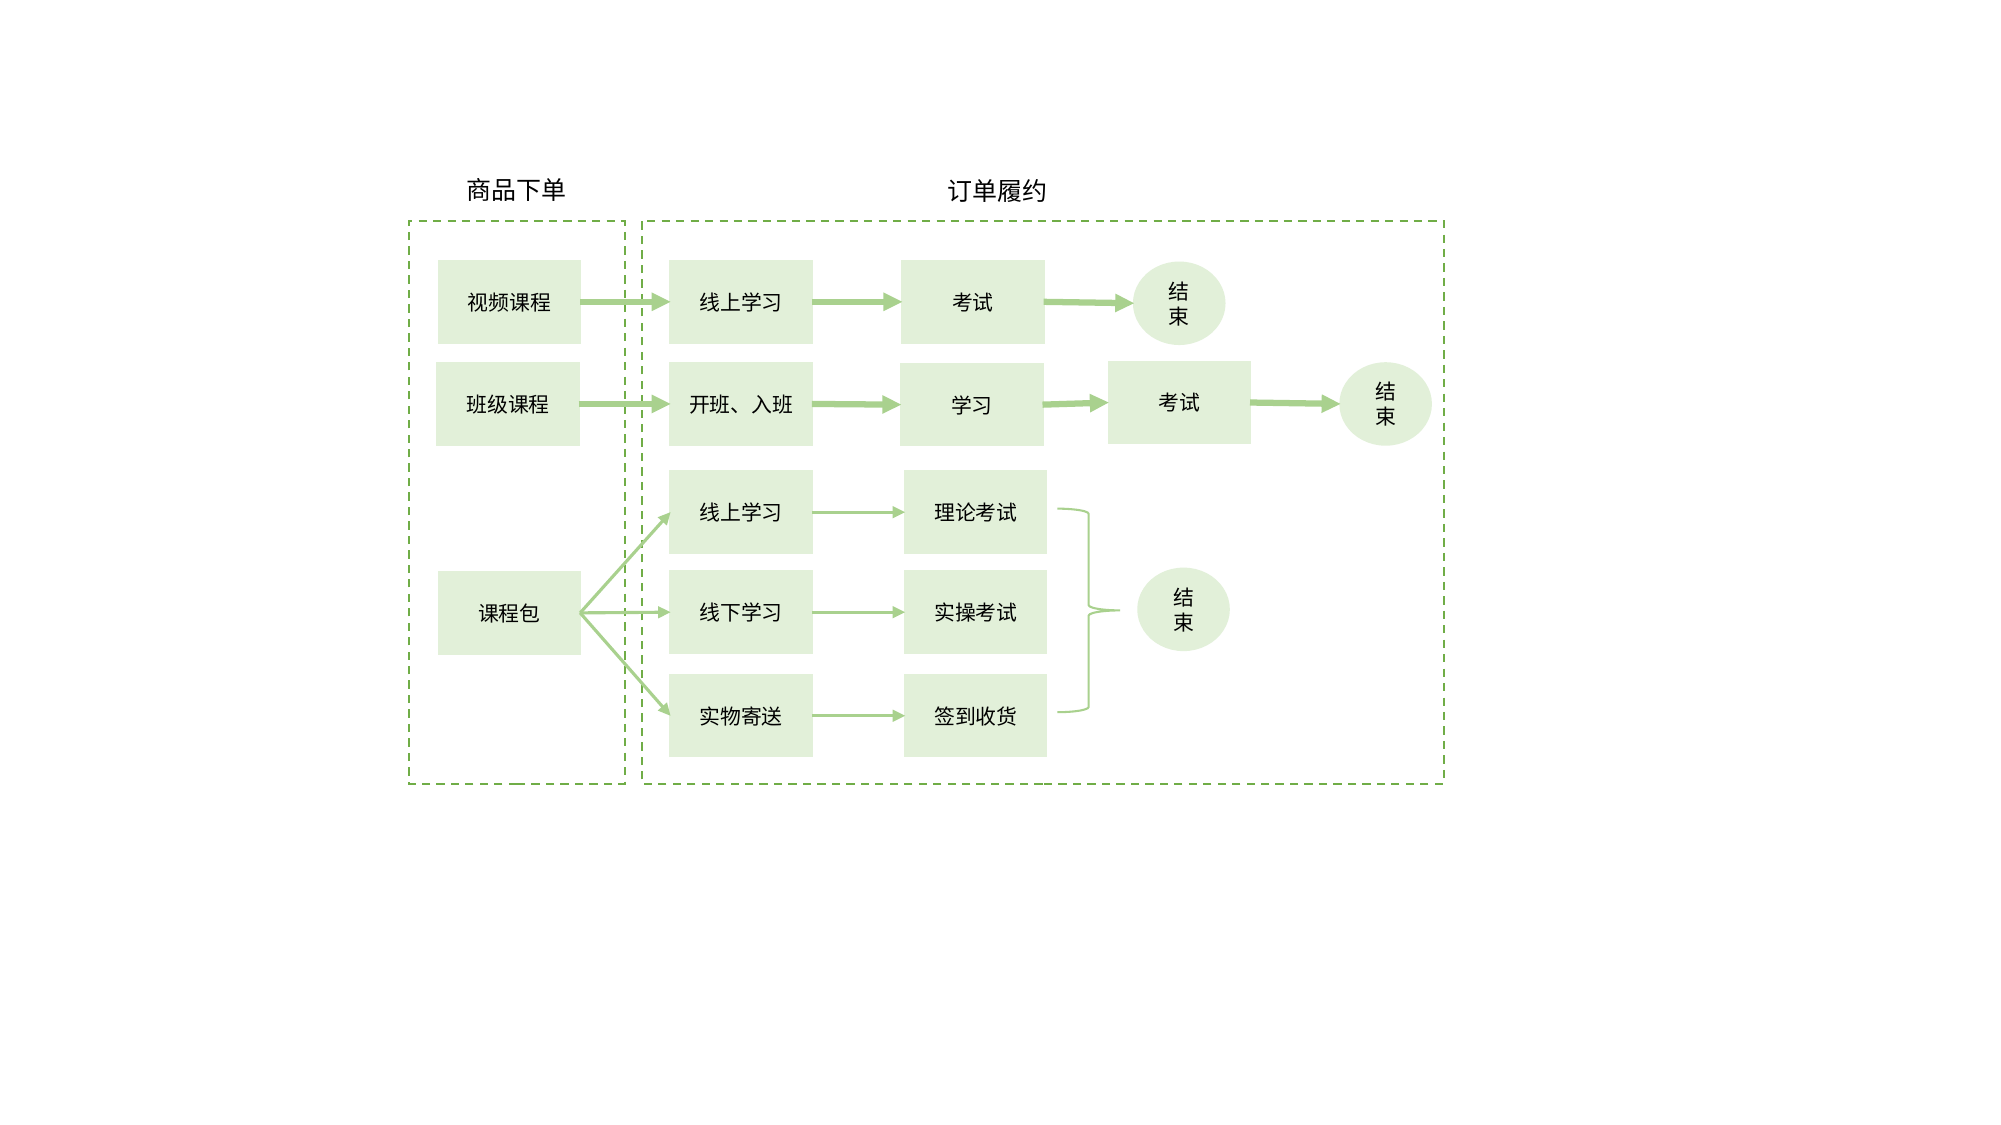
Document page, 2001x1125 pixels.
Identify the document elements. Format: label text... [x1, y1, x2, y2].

text_box [1057, 508, 1121, 713]
text_box 结束 [1133, 261, 1226, 346]
text_box 视频课程 [438, 260, 581, 344]
text_box 商品下单 [452, 167, 582, 212]
text_box 实操考试 [904, 570, 1047, 654]
text_box 线下学习 [671, 570, 813, 654]
text_box 开班、入班 [669, 362, 813, 446]
text_box 结束 [1339, 362, 1432, 446]
text_box 线上学习 [669, 260, 813, 344]
text_box 订单履约 [932, 167, 1063, 213]
text_box 理论考试 [904, 470, 1047, 554]
text_box 结束 [1137, 567, 1230, 652]
text_box [408, 220, 626, 785]
text_box [641, 220, 1445, 785]
text_box 课程包 [438, 571, 580, 655]
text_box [580, 612, 671, 716]
text_box 考试 [901, 260, 1045, 344]
text_box 线上学习 [669, 470, 813, 554]
text_box 考试 [1108, 361, 1251, 444]
text_box 签到收货 [904, 674, 1047, 757]
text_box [580, 512, 671, 612]
text_box 实物寄送 [669, 674, 813, 757]
text_box 学习 [900, 363, 1044, 446]
text_box 班级课程 [436, 362, 580, 446]
